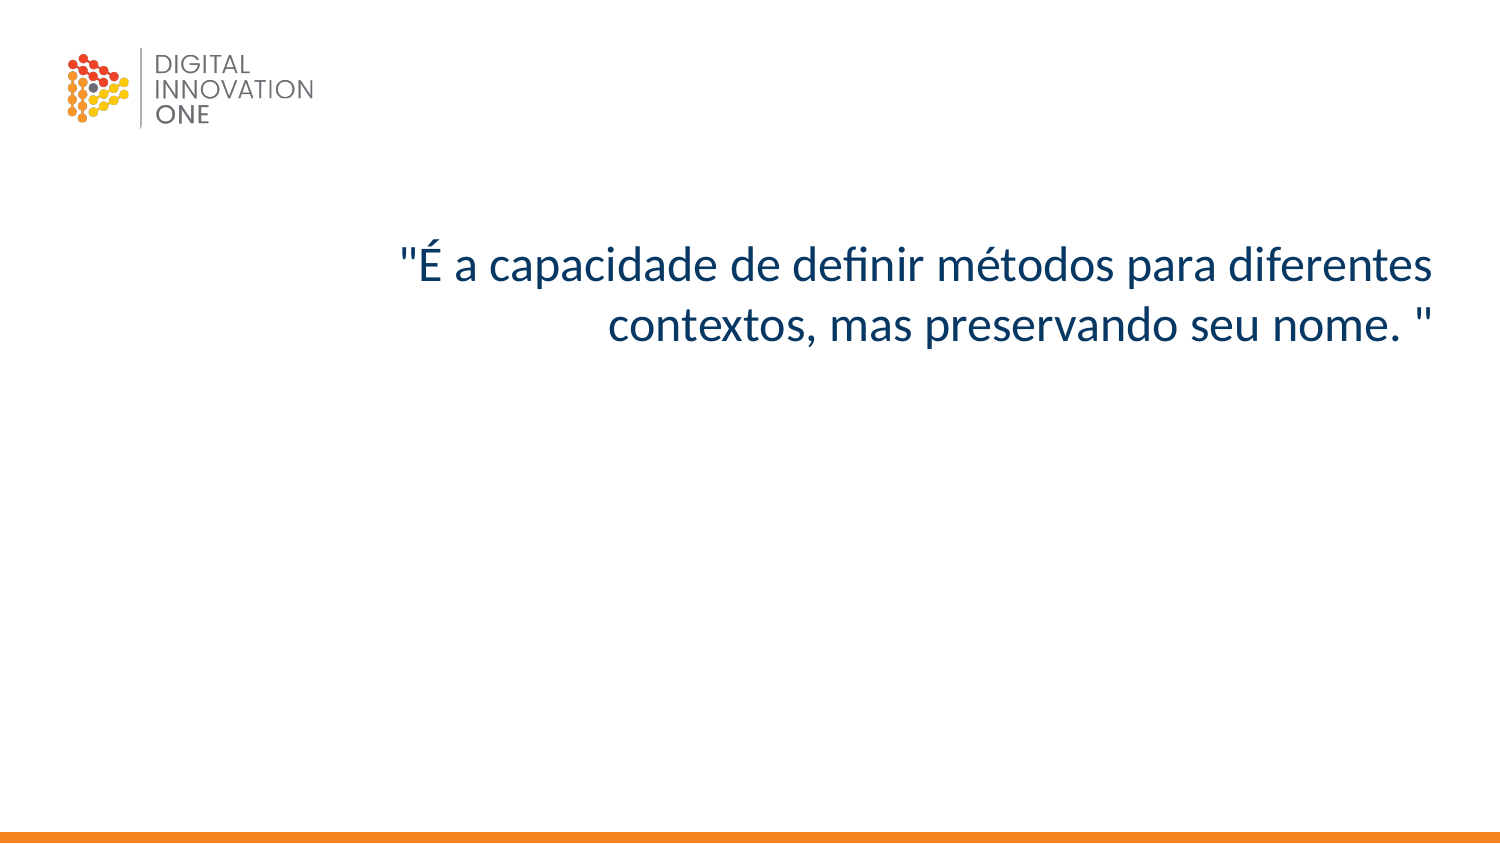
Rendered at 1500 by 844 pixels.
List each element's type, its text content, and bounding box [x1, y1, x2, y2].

picture [50, 39, 331, 138]
text_box "É a capacidade de definir métodos para diferentes contextos, mas preservando seu nome. " [58, 216, 1449, 717]
text_box [0, 832, 1500, 843]
